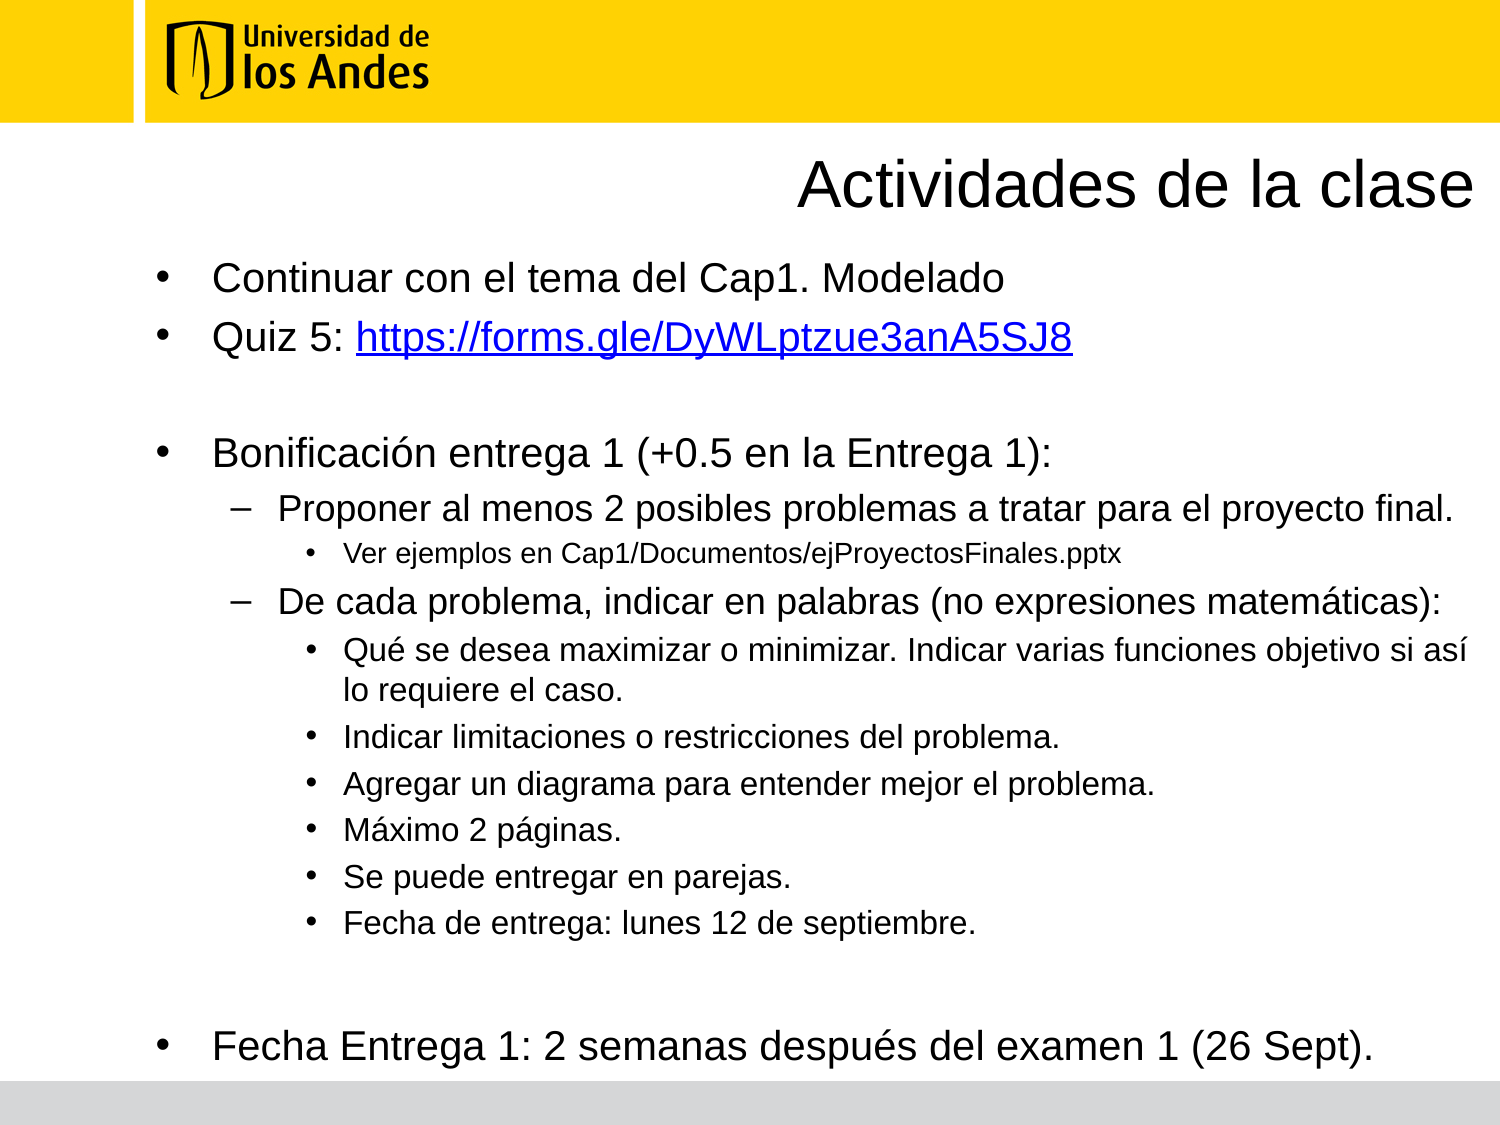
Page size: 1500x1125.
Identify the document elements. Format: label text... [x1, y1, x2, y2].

title Actividades de la clase [140, 125, 1491, 238]
list Continuar con el tema del Cap1. Modelado Quiz 5: https://forms.gle/DyWLptzue3anA5SJ8 Bonificación entrega 1 (+0.5 en la Entrega 1): Proponer al menos 2 posibles problemas a tratar para el proyecto final. Ver ejemplos en Cap1/Documentos/ejProyectosFinales.pptx De cada problema, indicar en palabras (no expresiones matemáticas): Qué se desea maximizar o minimizar. Indicar varias funciones objetivo si así lo requiere el caso. Indicar limitaciones o restricciones del problema. Agregar un diagrama para entender mejor el problema. Máximo 2 páginas. Se puede entregar en parejas. Fecha de entrega: lunes 12 de septiembre. Fecha Entrega 1: 2 semanas después del examen 1 (26 Sept). [140, 243, 1491, 1101]
text_box [687, 887, 718, 938]
picture [0, 0, 1500, 1081]
